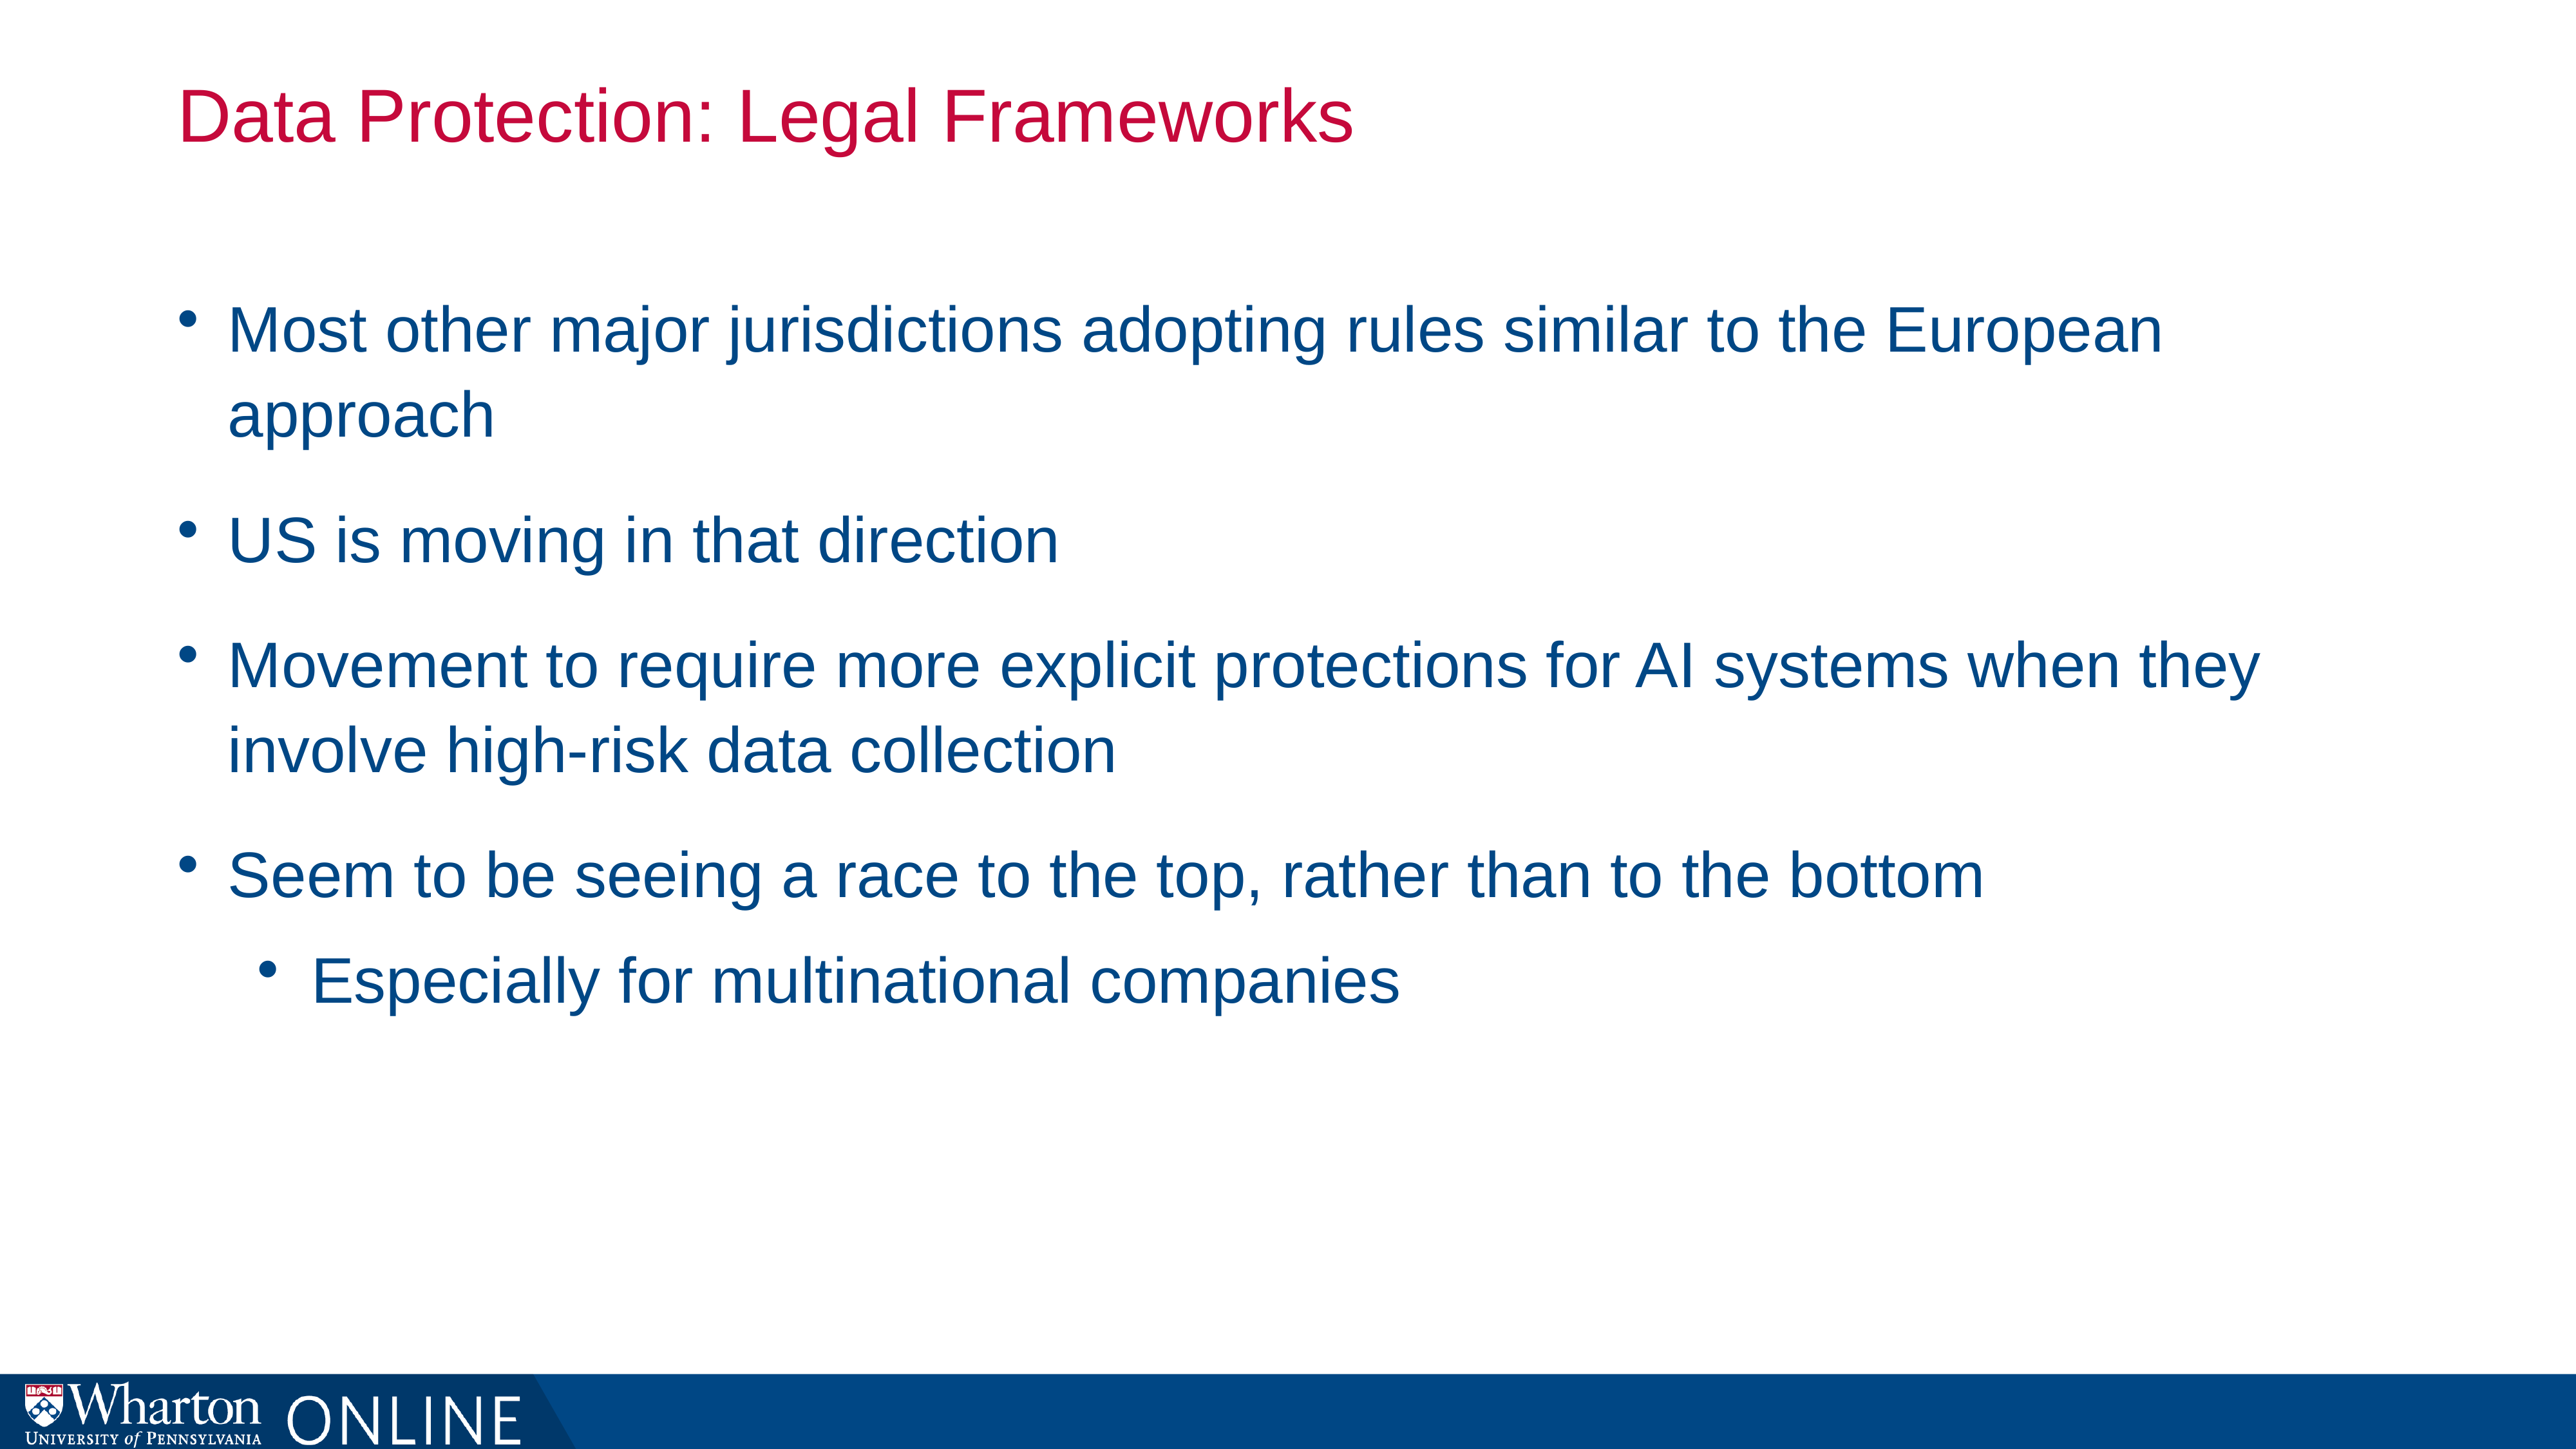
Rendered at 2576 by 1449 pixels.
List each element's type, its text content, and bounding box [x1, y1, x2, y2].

title Data Protection: Legal Frameworks [176, 77, 2400, 179]
picture [25, 1381, 520, 1448]
list Most other major jurisdictions adopting rules similar to the European approach US is moving in that direction Movement to require more explicit protections for AI systems when they involve high-risk data collection Seem to be seeing a race to the top, rather than to the bottom Especially for multinational companies [176, 279, 2400, 1358]
